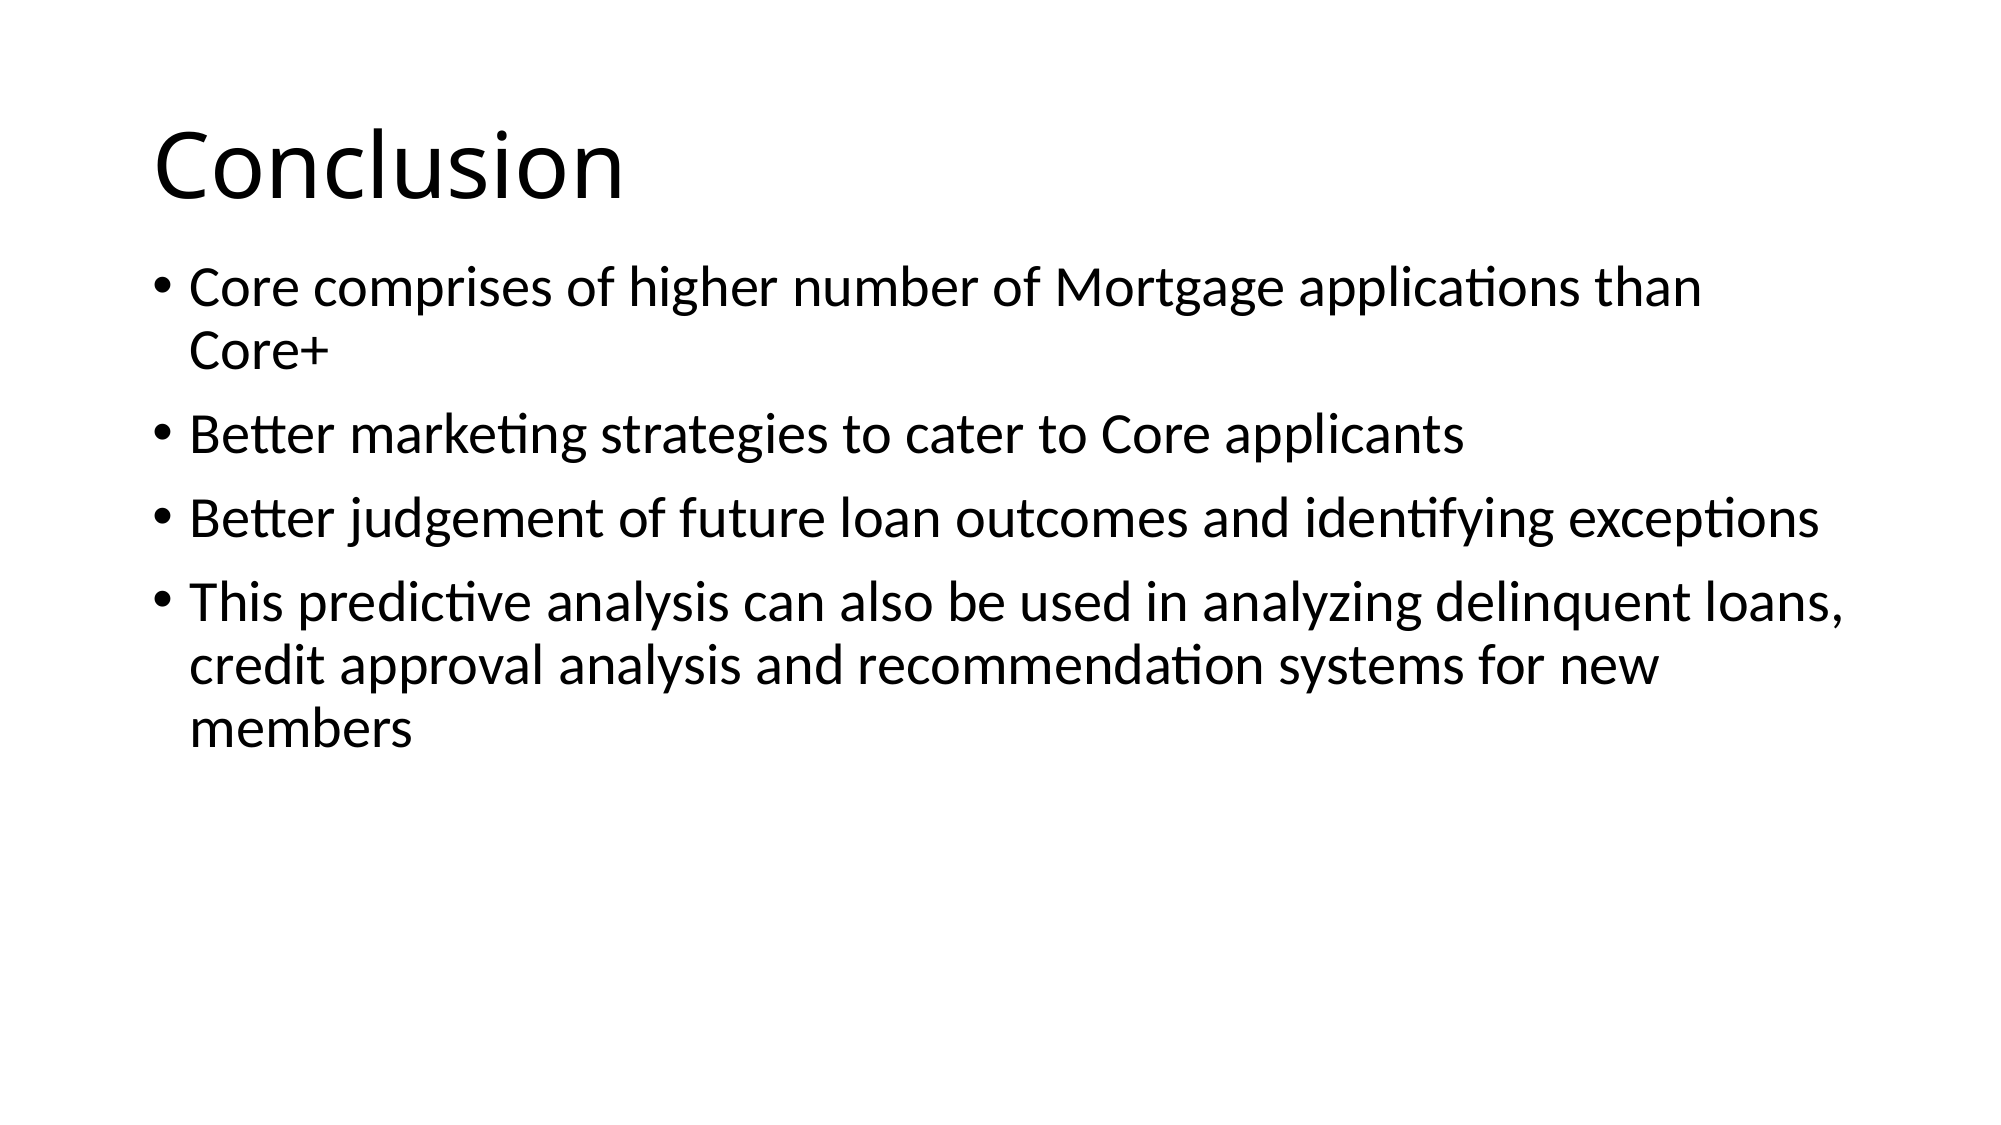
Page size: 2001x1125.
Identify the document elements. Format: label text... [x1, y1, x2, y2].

list Core comprises of higher number of Mortgage applications than Core+ Better marketing strategies to cater to Core applicants Better judgement of future loan outcomes and identifying exceptions This predictive analysis can also be used in analyzing delinquent loans, credit approval analysis and recommendation systems for new members [137, 249, 1863, 1014]
title Conclusion [137, 59, 1863, 249]
